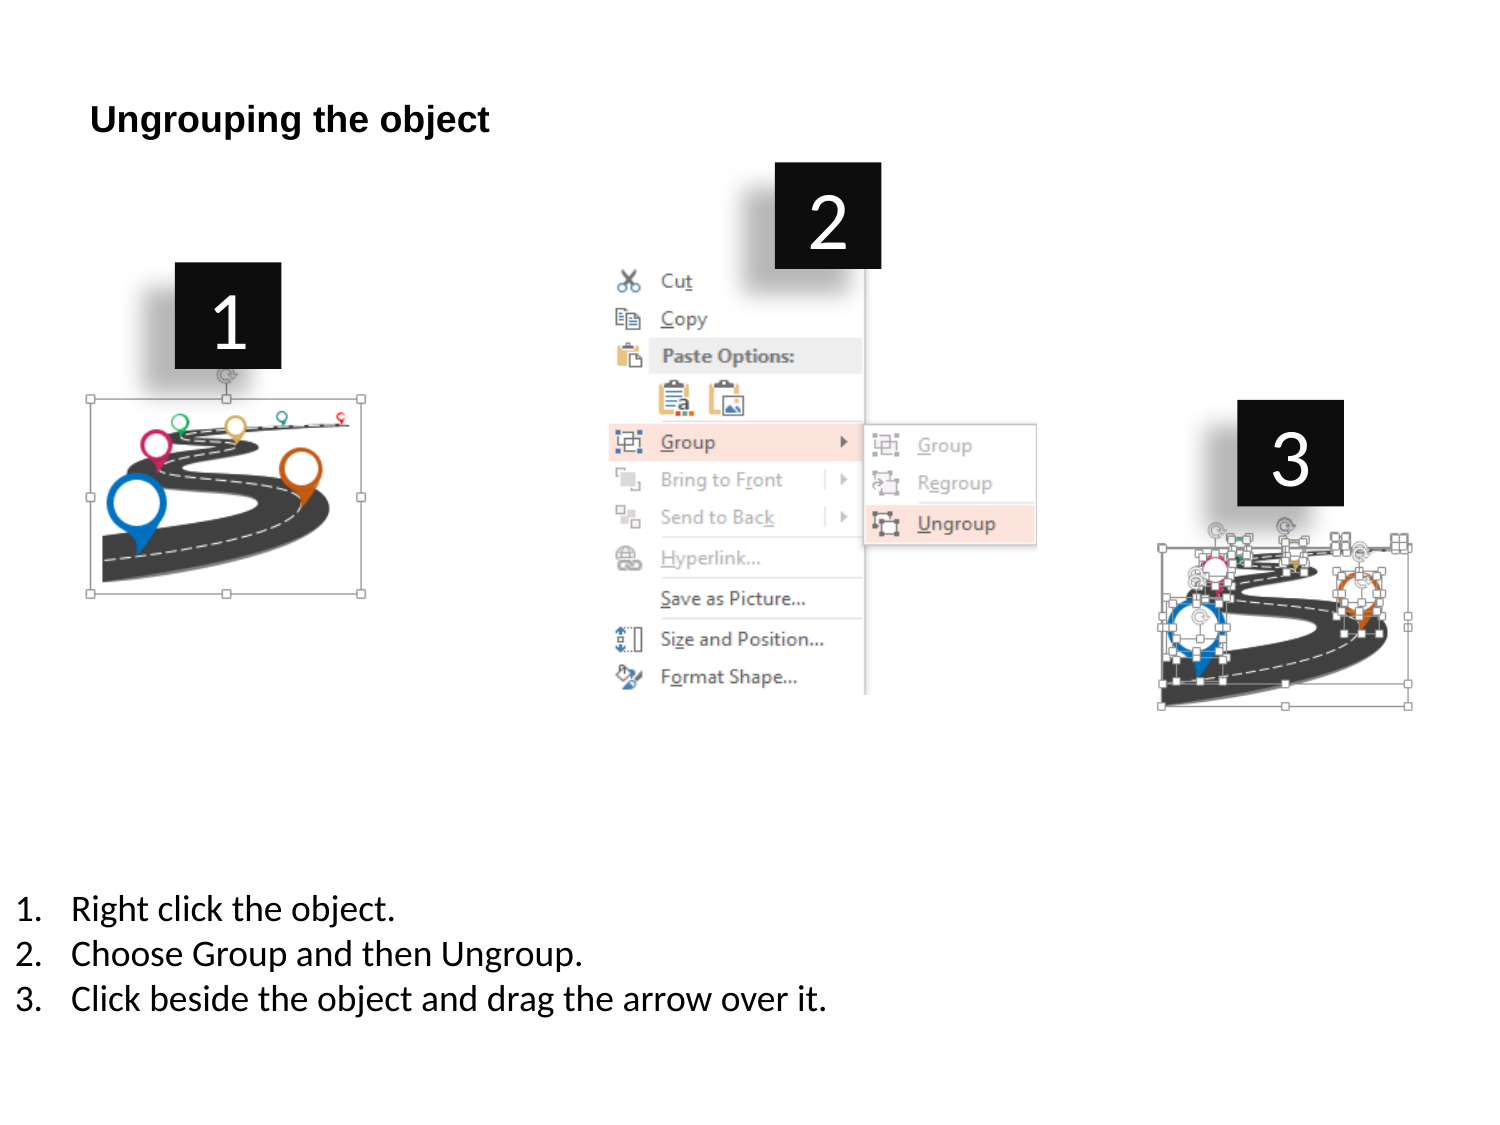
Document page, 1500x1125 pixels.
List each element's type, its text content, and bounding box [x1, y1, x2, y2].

picture [67, 356, 387, 615]
text_box 3 [1236, 399, 1345, 492]
picture [608, 261, 1038, 695]
text_box 2 [774, 161, 882, 261]
picture [1126, 492, 1438, 726]
text_box 1 [174, 261, 282, 356]
text_box Right click the object. Choose Group and then Ungroup. Click beside the object and drag the arrow over it. [0, 876, 1500, 1071]
text_box Ungrouping the object [75, 87, 650, 148]
